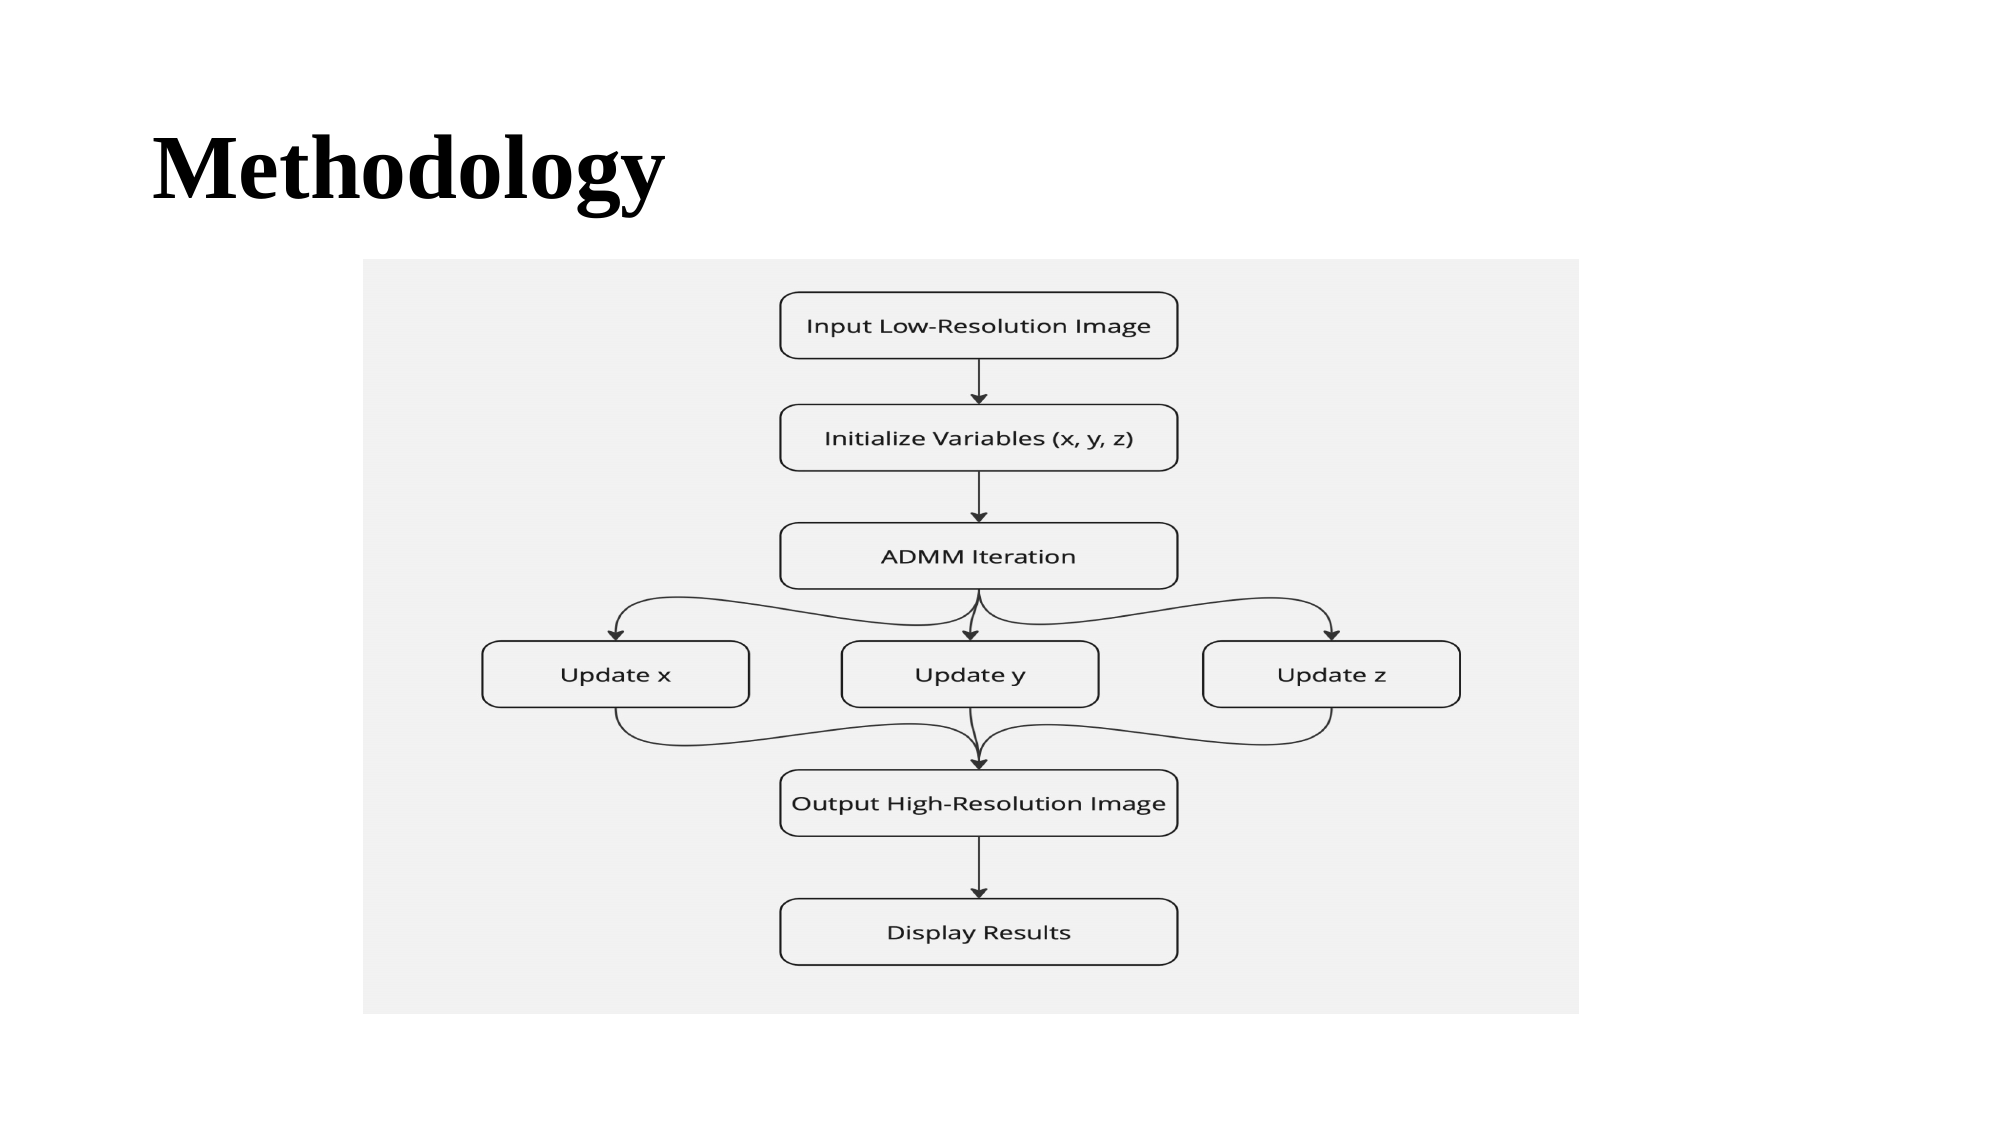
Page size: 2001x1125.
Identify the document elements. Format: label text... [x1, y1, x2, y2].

picture [362, 259, 1579, 1014]
title Methodology [137, 59, 1863, 278]
